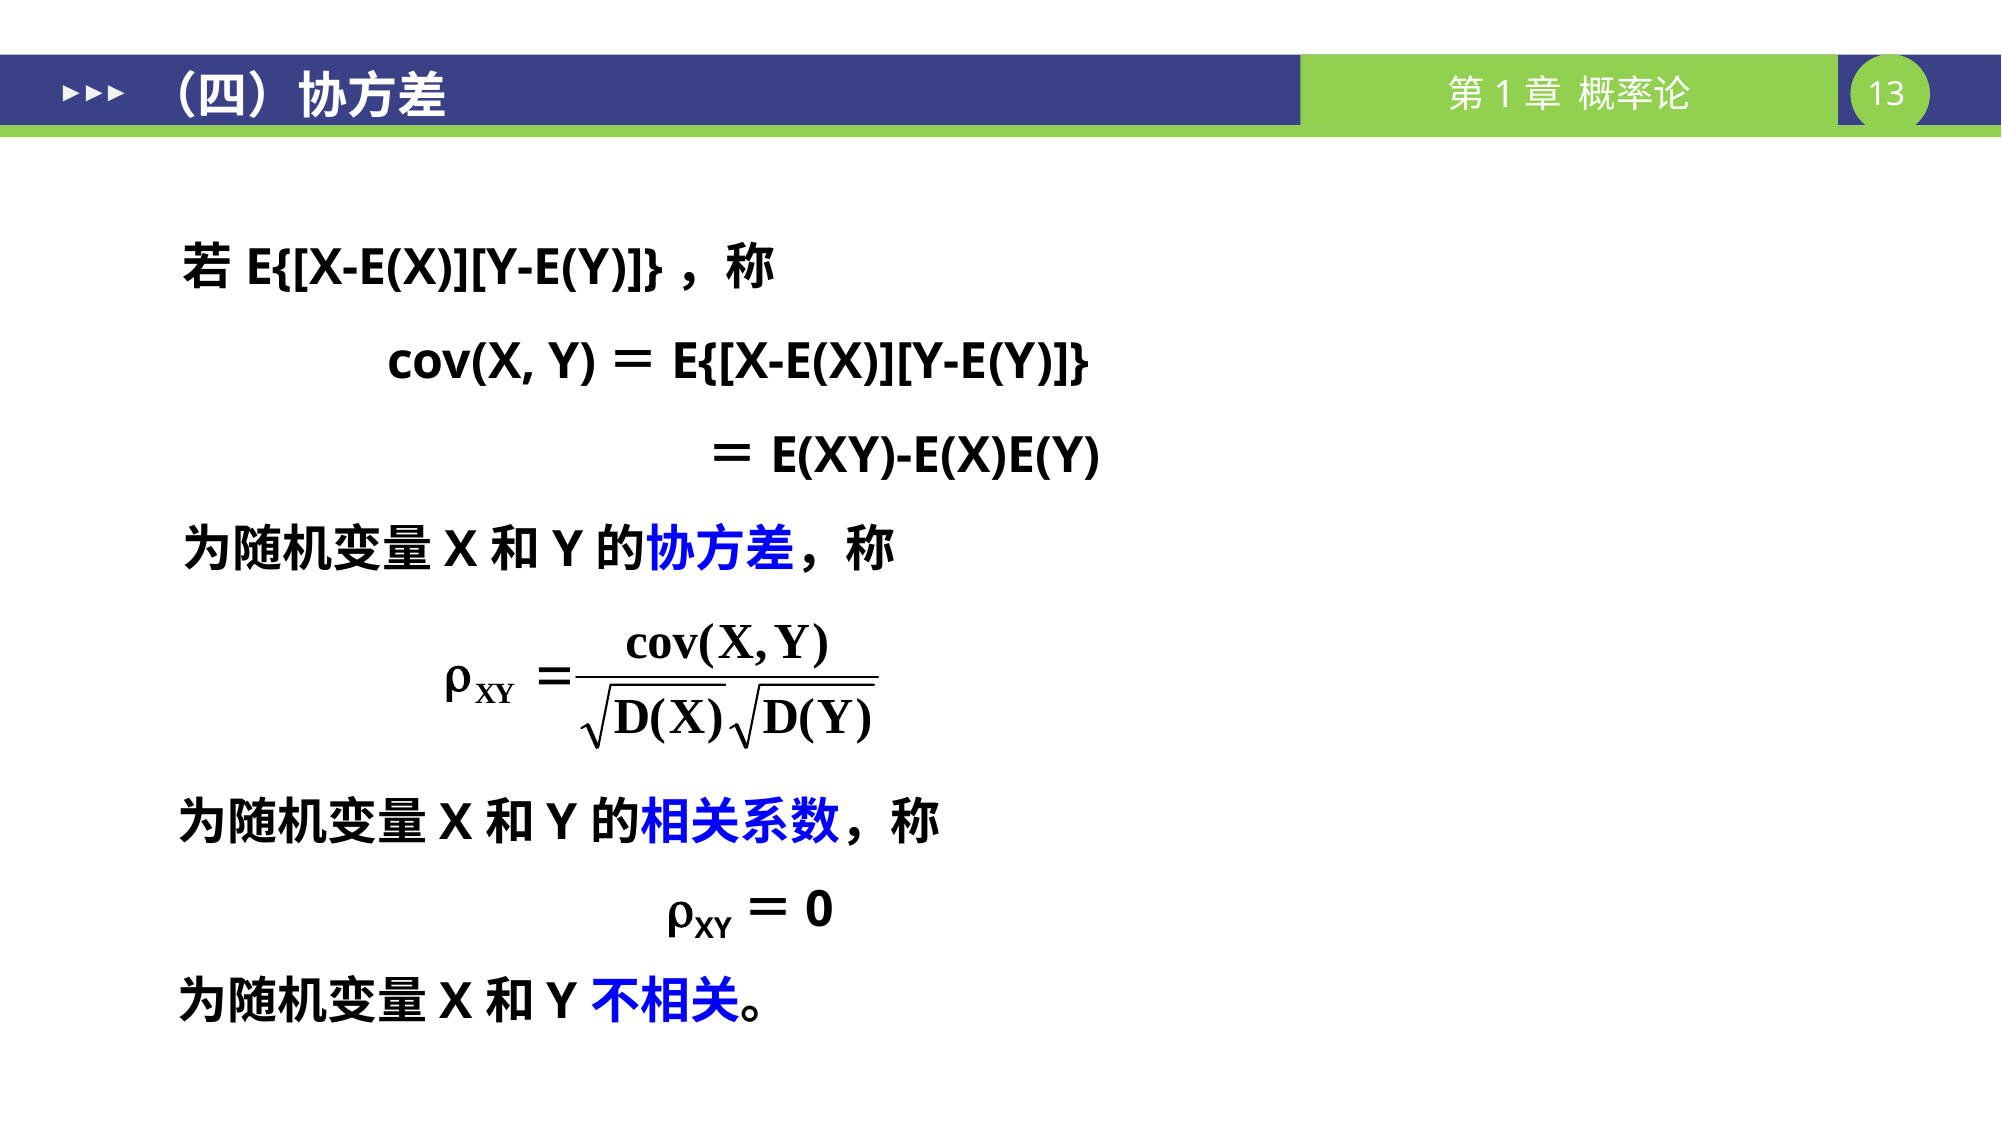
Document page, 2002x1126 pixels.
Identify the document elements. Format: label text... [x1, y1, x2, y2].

text_box 为随机变量X和Y的相关系数，称 XY＝0 为随机变量X和Y不相关。 [162, 757, 1339, 1036]
list 若E{[X-E(X)][Y-E(Y)]}，称 cov(X, Y)＝E{[X-E(X)][Y-E(Y)]} ＝E(XY)-E(X)E(Y) 为随机变量X和Y的协方差，称 [162, 200, 1314, 593]
title （四）协方差 [127, 57, 1003, 129]
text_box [437, 606, 889, 759]
